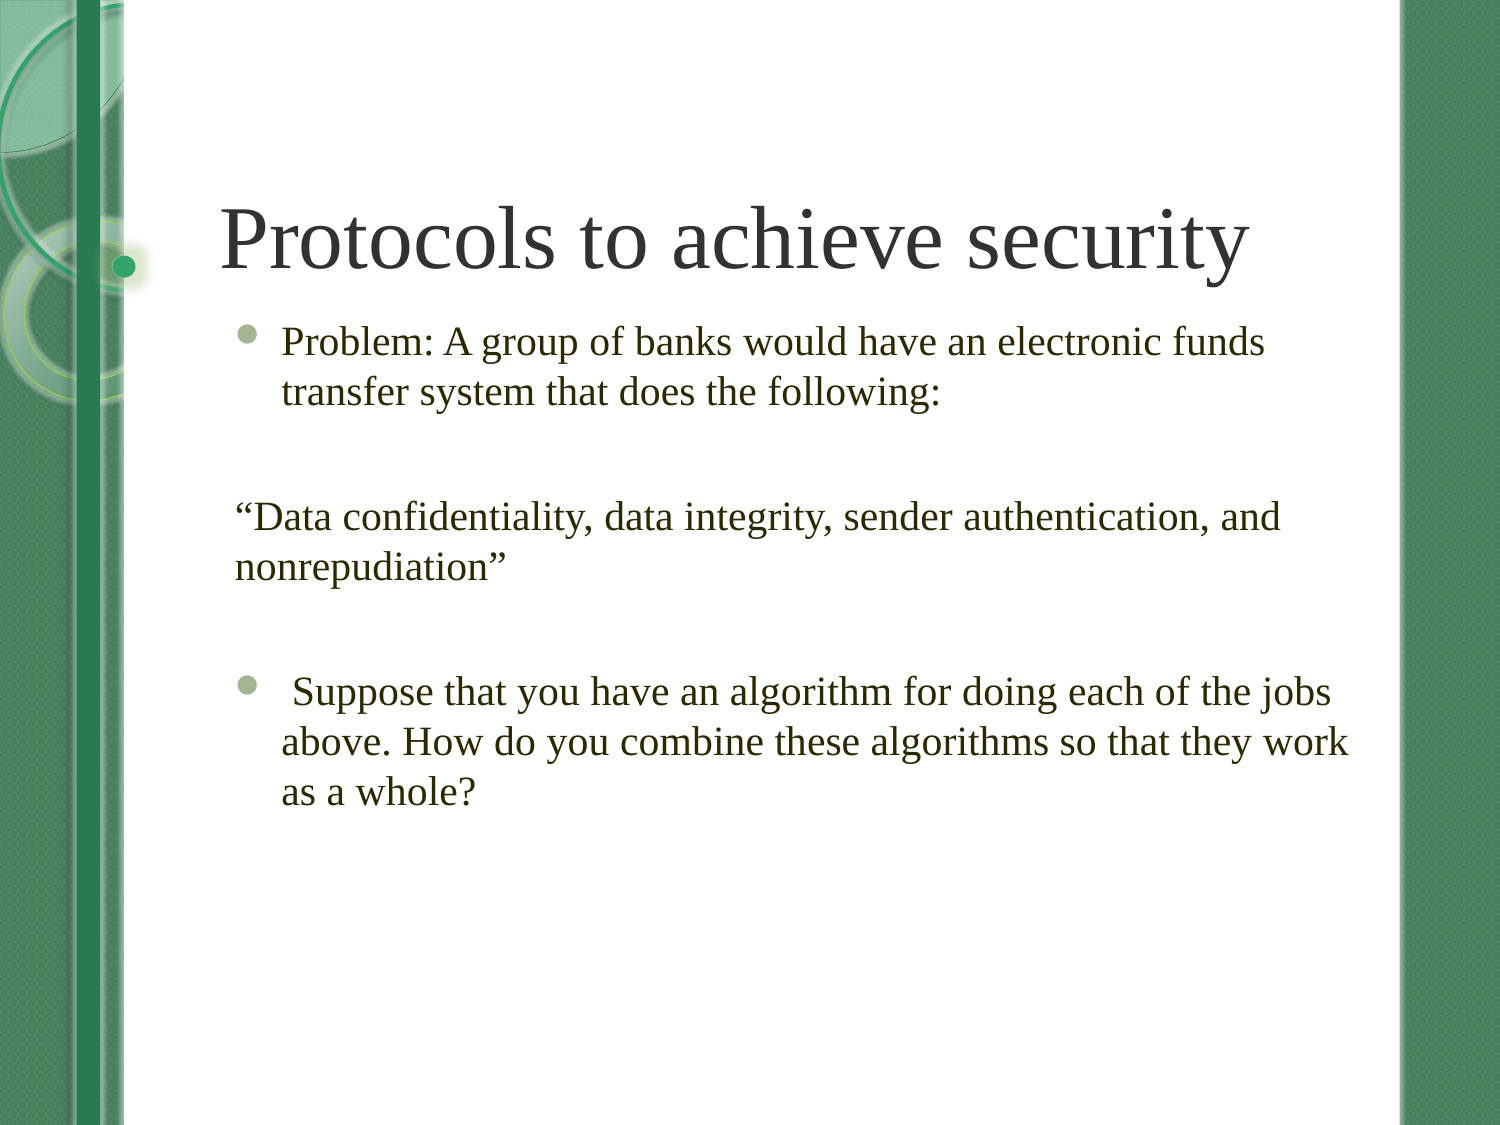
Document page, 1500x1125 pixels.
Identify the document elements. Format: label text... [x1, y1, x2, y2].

list Problem: A group of banks would have an electronic funds transfer system that does the following: “Data confidentiality, data integrity, sender authentication, and nonrepudiation” Suppose that you have an algorithm for doing each of the jobs above. How do you combine these algorithms so that they work as a whole? [206, 306, 1400, 1083]
title Protocols to achieve security [204, 138, 1388, 327]
